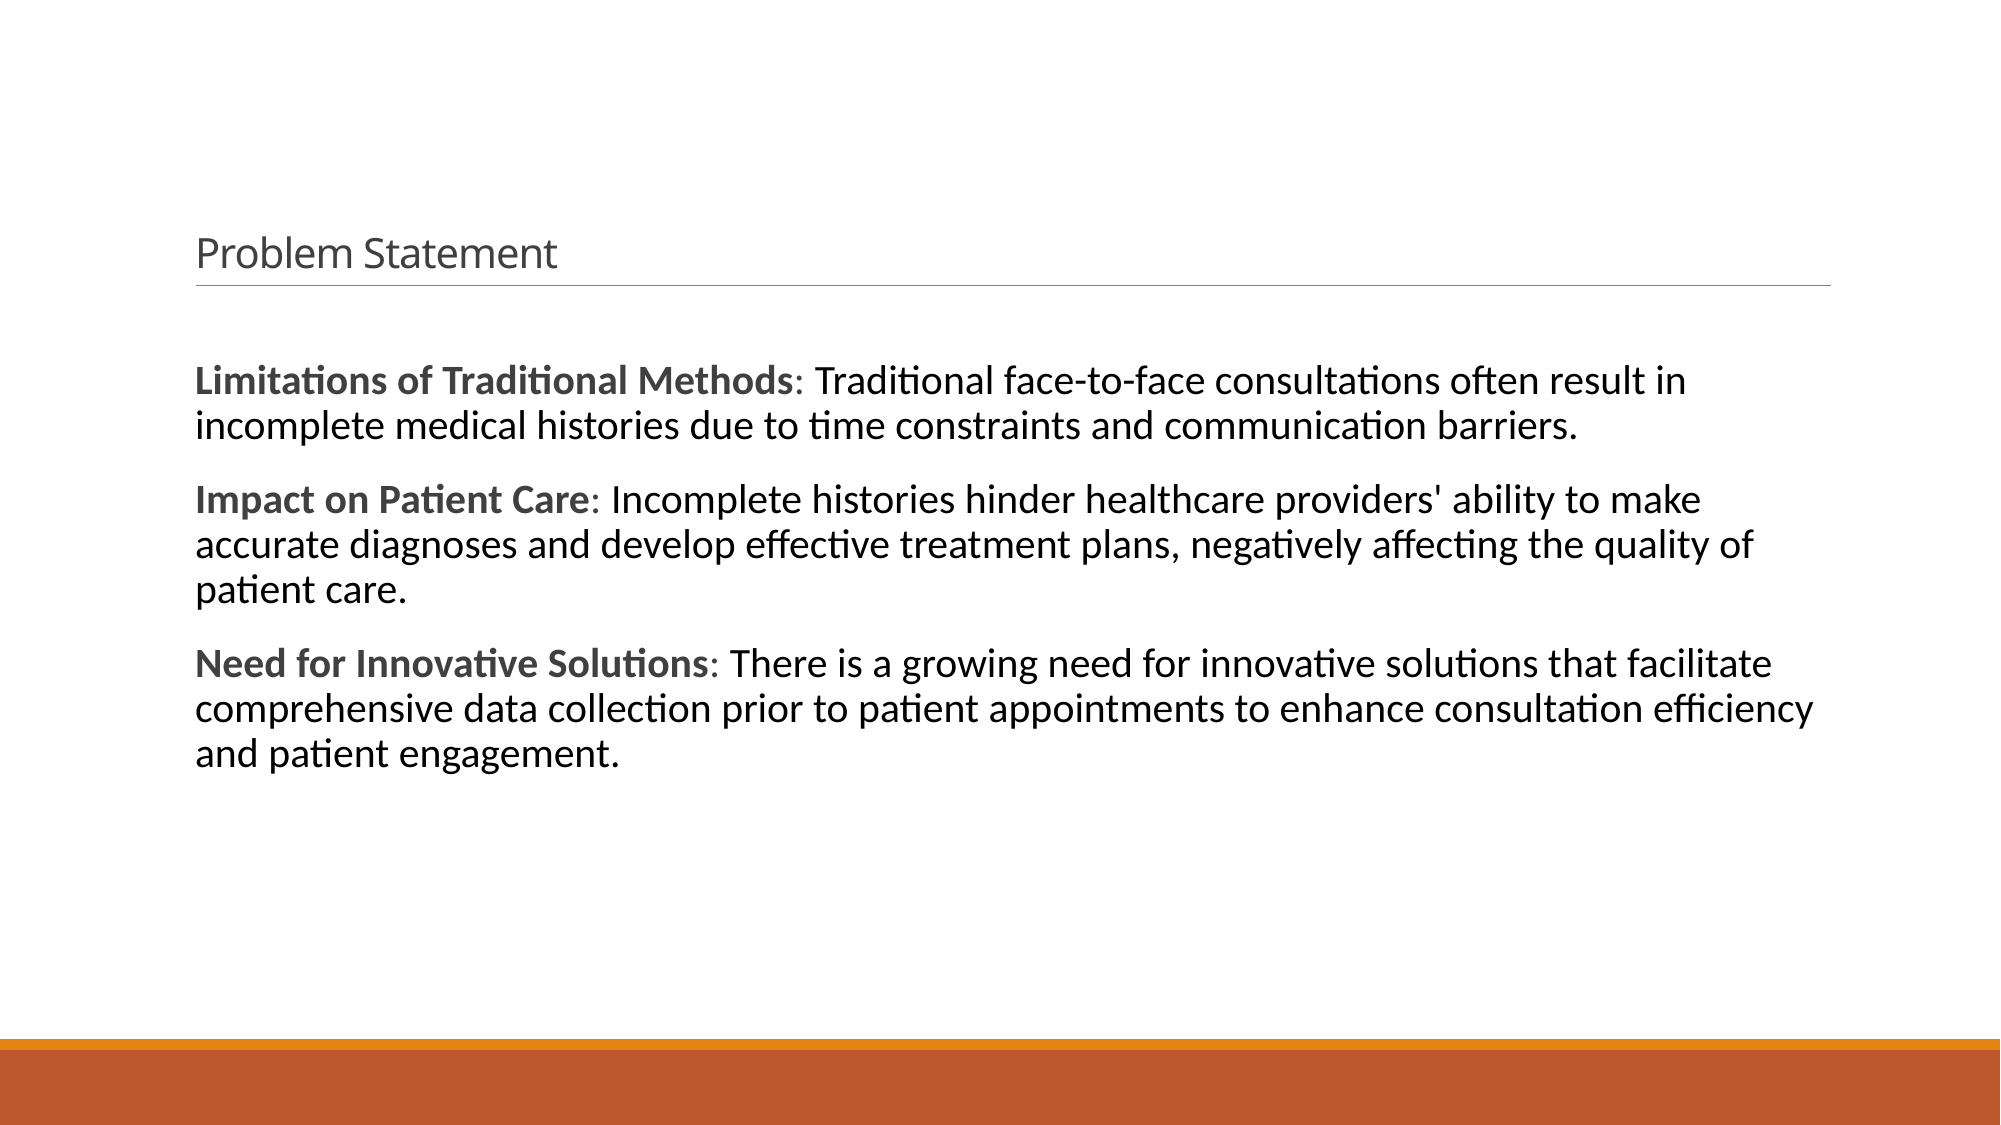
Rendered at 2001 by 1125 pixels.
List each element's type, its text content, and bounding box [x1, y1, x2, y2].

title Problem Statement [180, 47, 1830, 285]
list Limitations of Traditional Methods: Traditional face-to-face consultations often result in incomplete medical histories due to time constraints and communication barriers. Impact on Patient Care: Incomplete histories hinder healthcare providers' ability to make accurate diagnoses and develop effective treatment plans, negatively affecting the quality of patient care. Need for Innovative Solutions: There is a growing need for innovative solutions that facilitate comprehensive data collection prior to patient appointments to enhance consultation efficiency and patient engagement. [180, 350, 1830, 1011]
